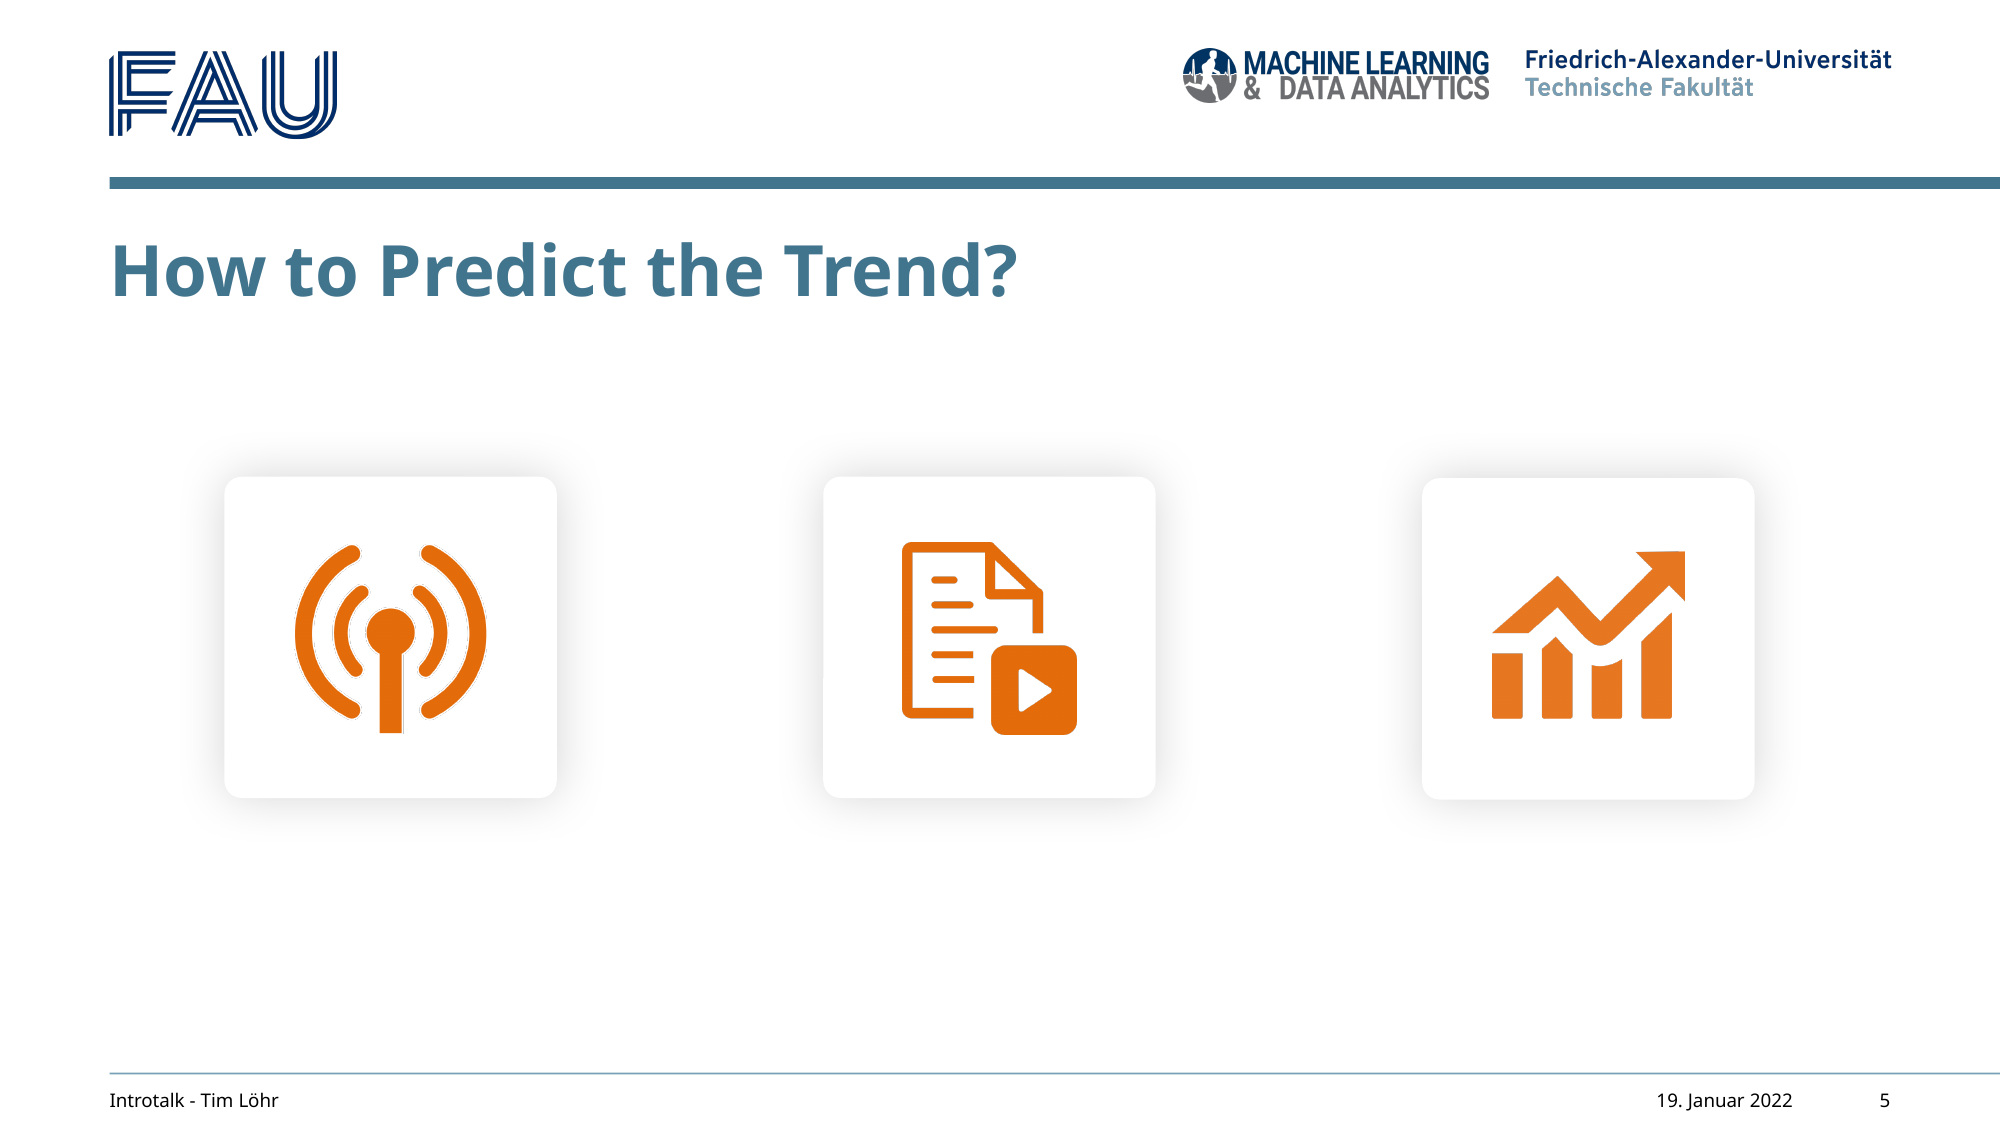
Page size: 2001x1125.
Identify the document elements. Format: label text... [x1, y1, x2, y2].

picture [1516, 28, 1913, 157]
picture [87, 30, 351, 158]
picture [294, 544, 487, 734]
text_box [1422, 478, 1755, 800]
picture [901, 542, 1078, 736]
slide_number 5 [1807, 1088, 1891, 1120]
footer Introtalk - Tim Löhr [109, 1088, 1449, 1121]
picture [1491, 550, 1685, 719]
title How to Predict the Trend? [109, 225, 1891, 349]
picture [1183, 47, 1490, 103]
text_box [823, 476, 1156, 799]
text_box [224, 476, 557, 799]
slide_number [1556, 1088, 1793, 1120]
